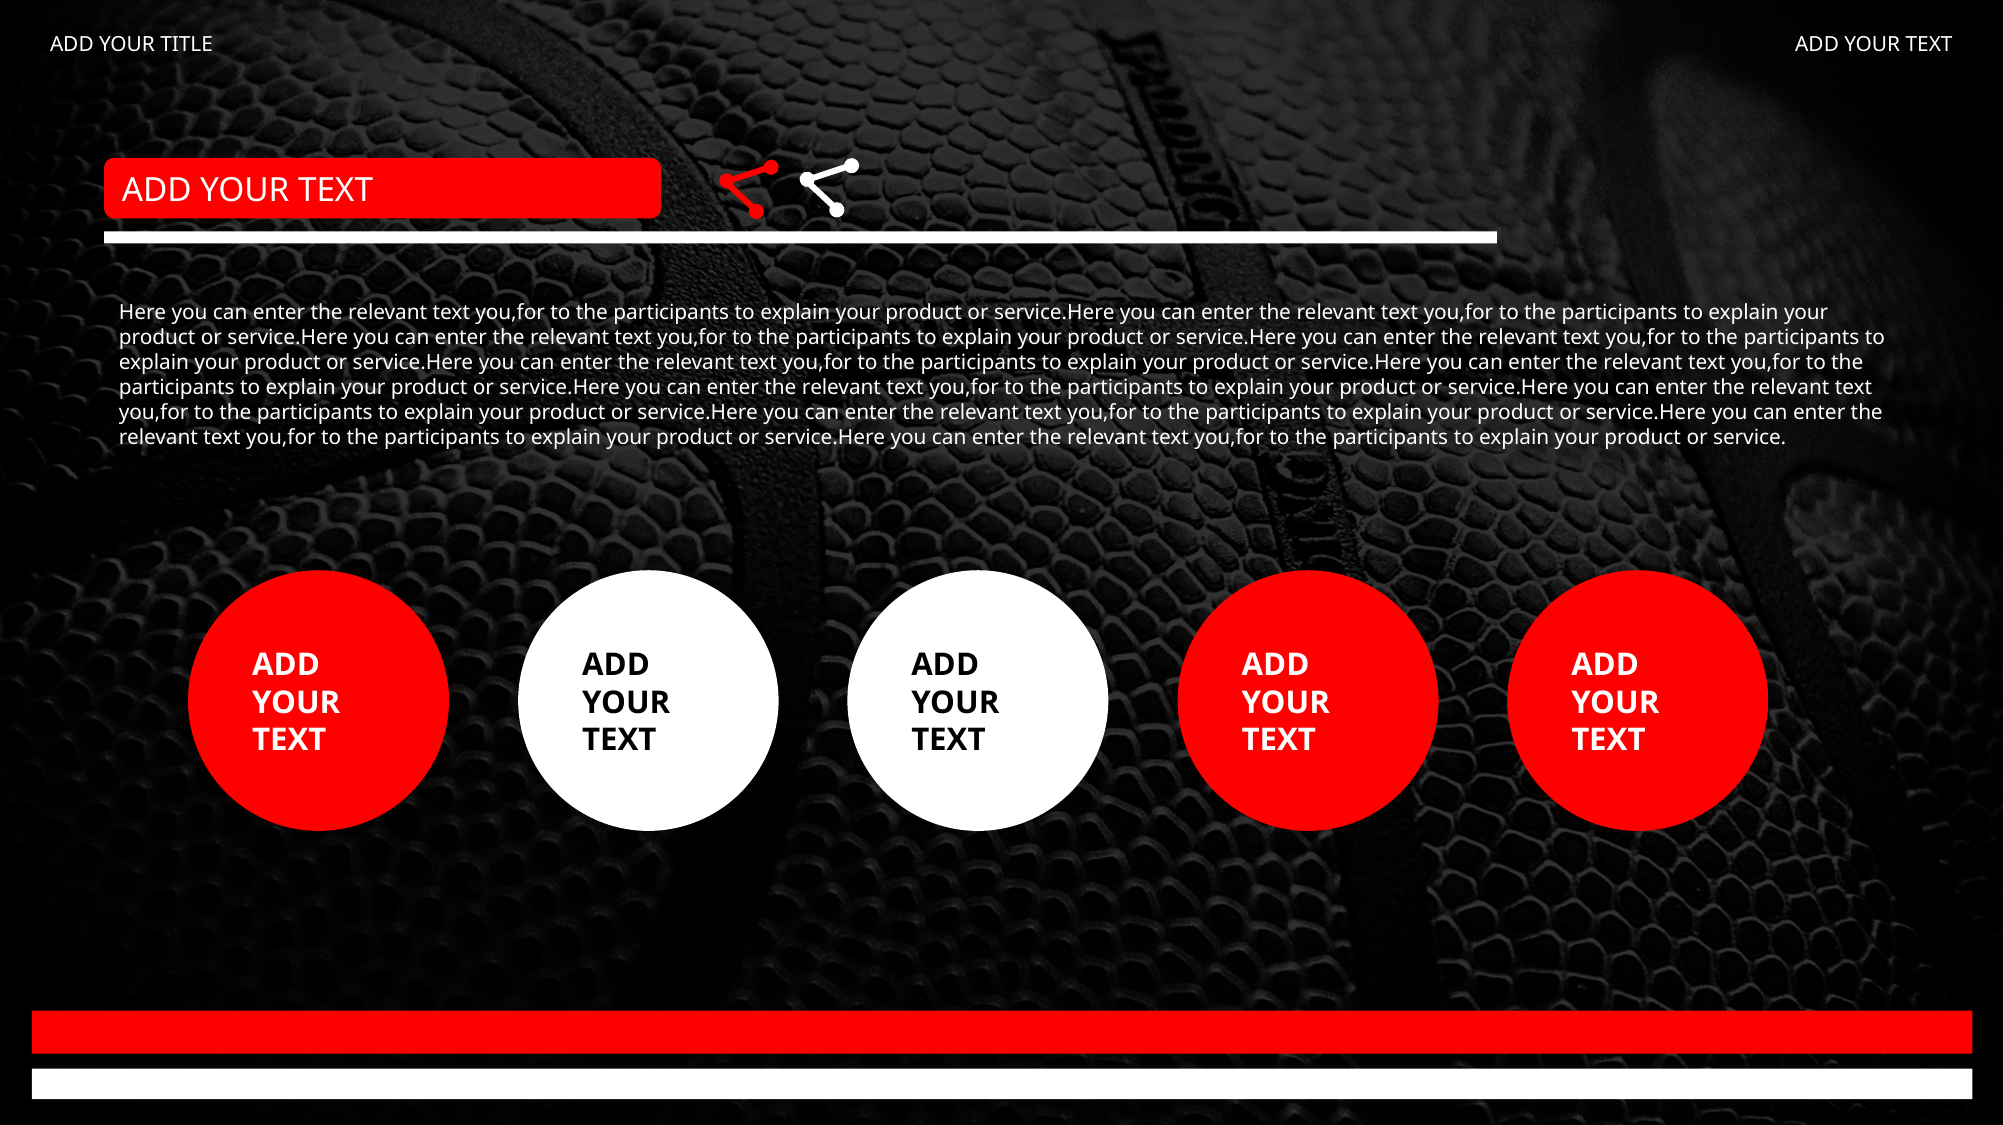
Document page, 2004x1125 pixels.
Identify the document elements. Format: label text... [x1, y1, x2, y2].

text_box Here you can enter the relevant text you,for to the participants to explain your product or service.Here you can enter the relevant text you,for to the participants to explain your product or service.Here you can enter the relevant text you,for to the participants to explain your product or service.Here you can enter the relevant text you,for to the participants to explain your product or service.Here you can enter the relevant text you,for to the participants to explain your product or service.Here you can enter the relevant text you,for to the participants to explain your product or service.Here you can enter the relevant text you,for to the participants to explain your product or service.Here you can enter the relevant text you,for to the participants to explain your product or service.Here you can enter the relevant text you,for to the participants to explain your product or service.Here you can enter the relevant text you,for to the participants to explain your product or service.Here you can enter the relevant text you,for to the participants to explain your product or service. [104, 291, 1917, 456]
text_box ADD YOUR TEXT [104, 157, 661, 219]
text_box ADD YOUR TITLE [35, 23, 228, 64]
text_box ADD YOUR TEXT [518, 570, 779, 831]
text_box [104, 231, 1497, 244]
text_box ADD YOUR TEXT [188, 570, 449, 831]
text_box [31, 1010, 1973, 1054]
text_box [719, 159, 779, 219]
text_box [799, 158, 860, 218]
text_box [31, 1068, 1973, 1100]
text_box ADD YOUR TEXT [847, 570, 1109, 831]
text_box ADD YOUR TEXT [1780, 23, 1968, 64]
text_box ADD YOUR TEXT [1177, 570, 1439, 831]
text_box ADD YOUR TEXT [1507, 570, 1769, 831]
picture [0, 0, 2004, 1125]
